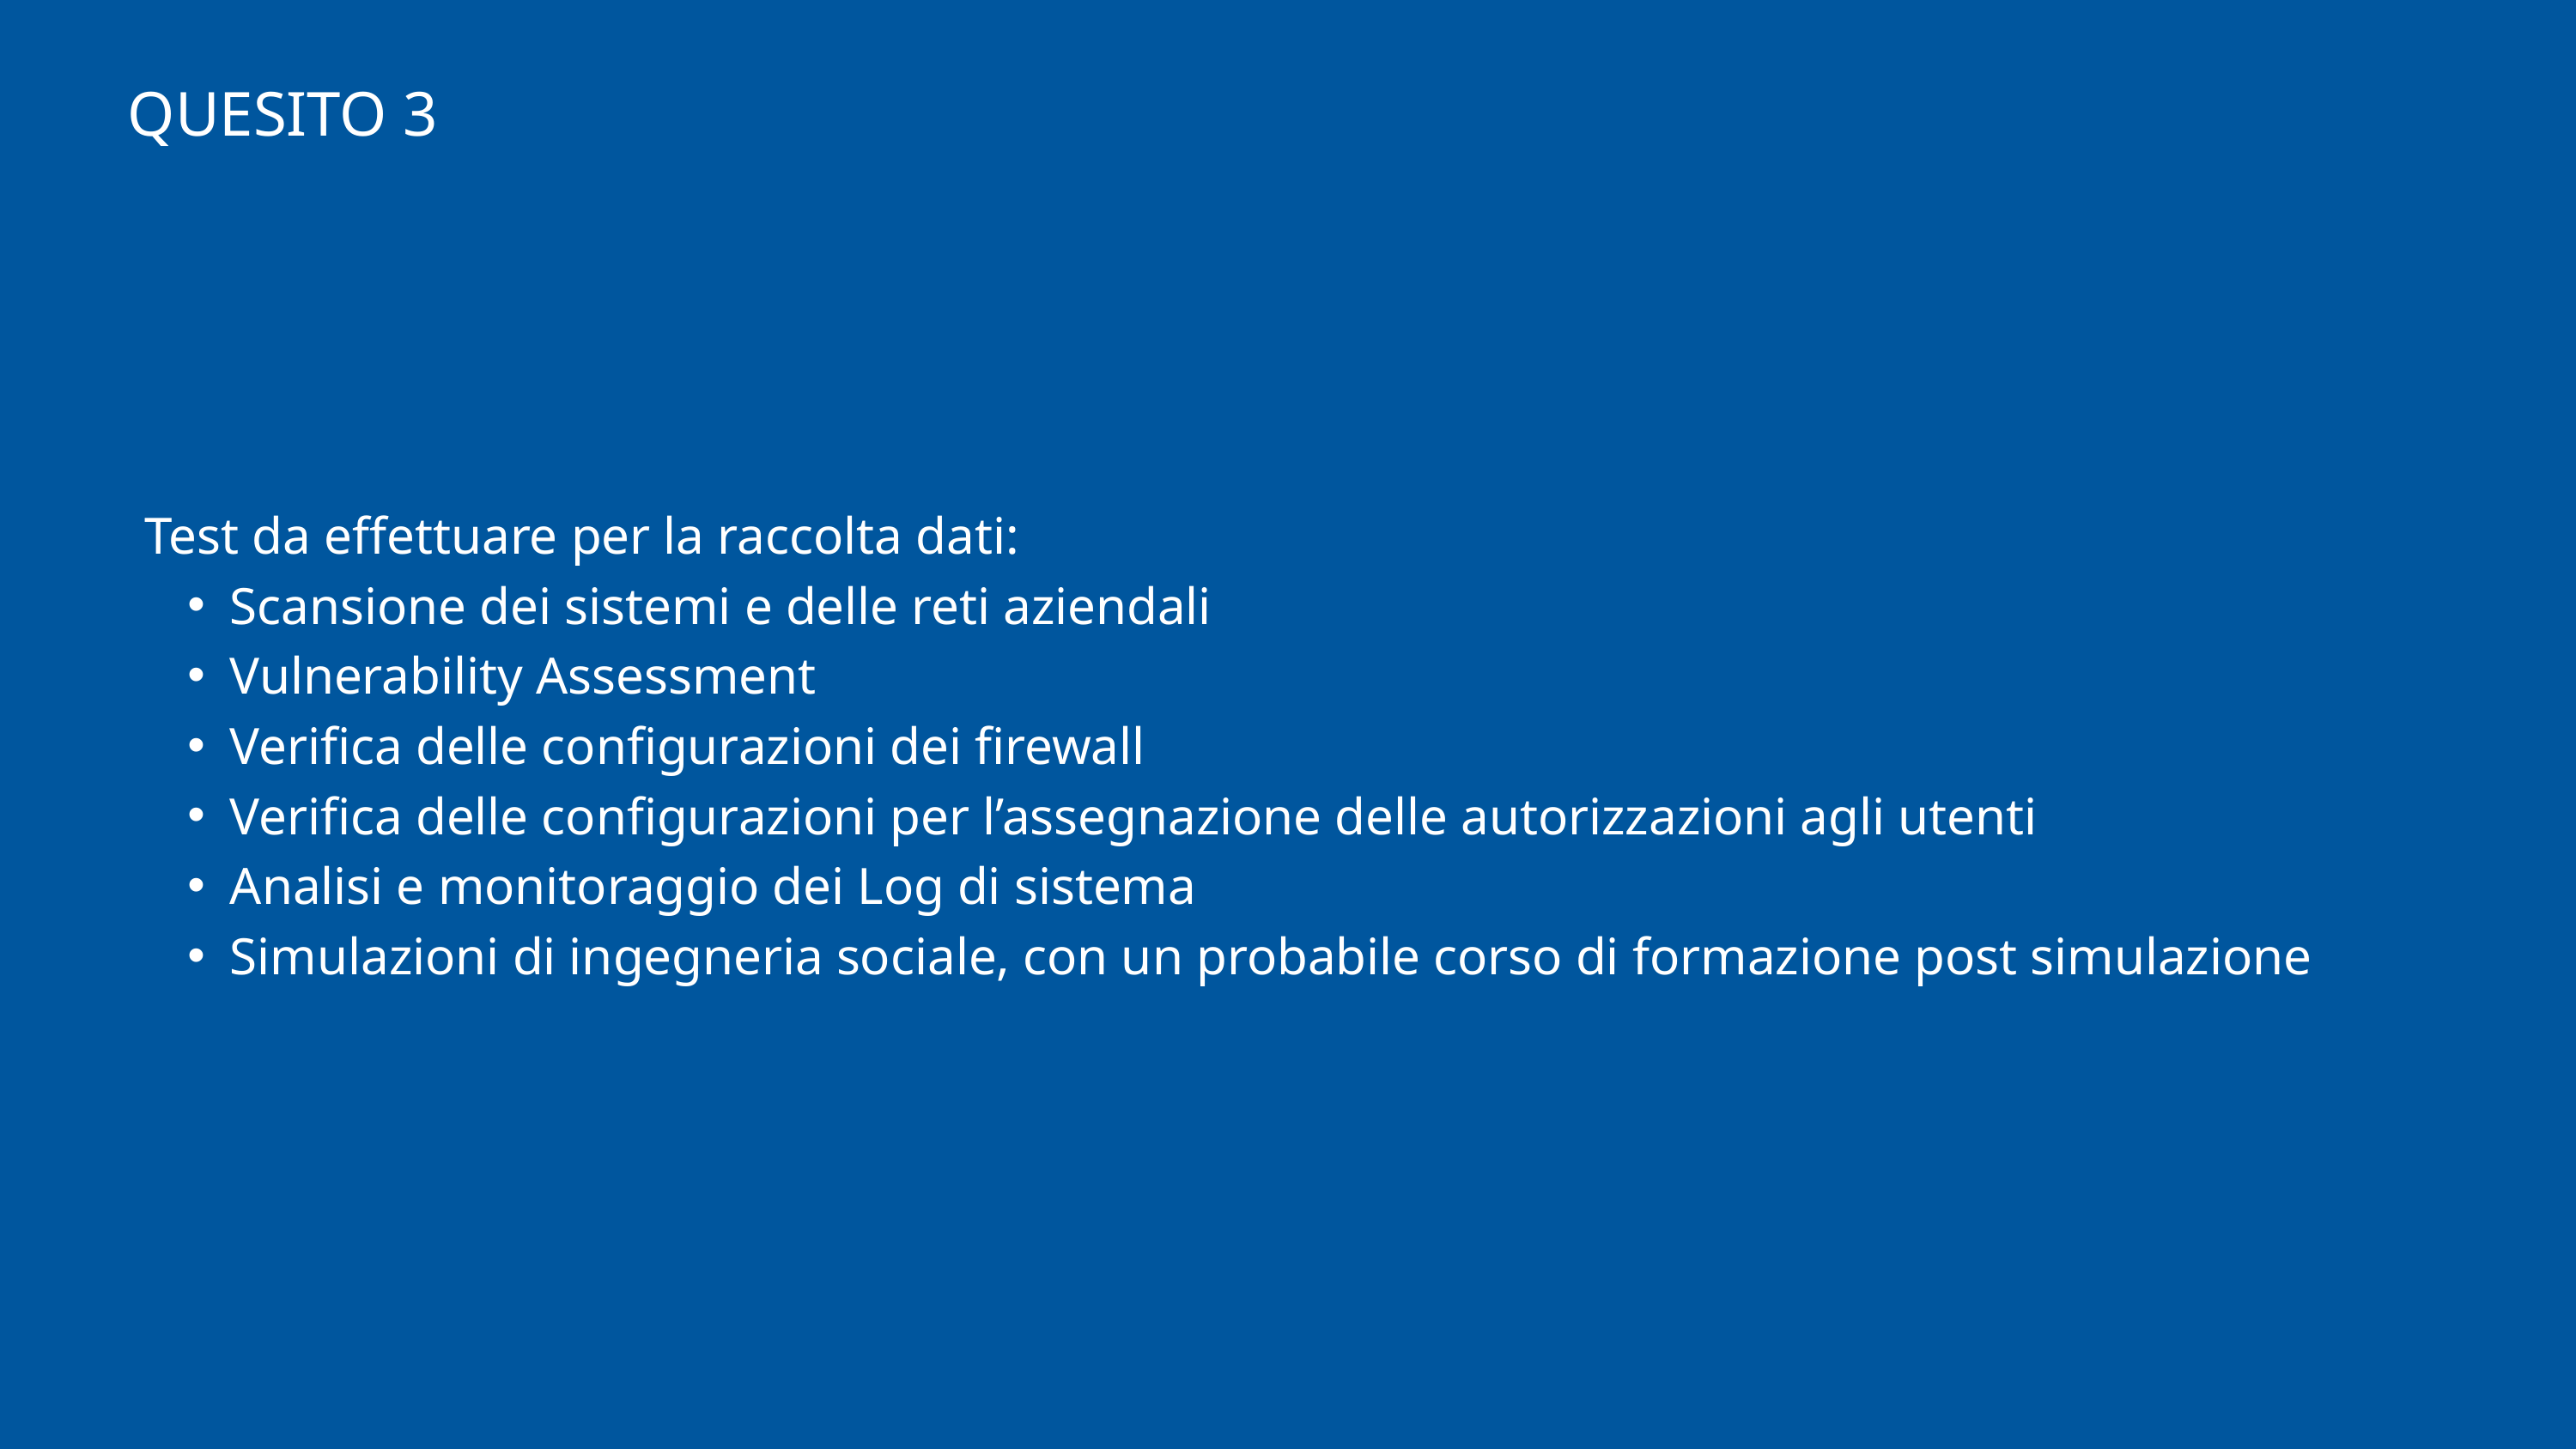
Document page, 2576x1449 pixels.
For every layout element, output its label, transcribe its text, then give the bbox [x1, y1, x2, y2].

text_box QUESITO 3 [117, 63, 448, 149]
text_box Test da effettuare per la raccolta dati: Scansione dei sistemi e delle reti aziendali Vulnerability Assessment Verifica delle configurazioni dei firewall Verifica delle configurazioni per l’assegnazione delle autorizzazioni agli utenti Analisi e monitoraggio dei Log di sistema Simulazioni di ingegneria sociale, con un probabile corso di formazione post simulazione [144, 494, 2351, 985]
